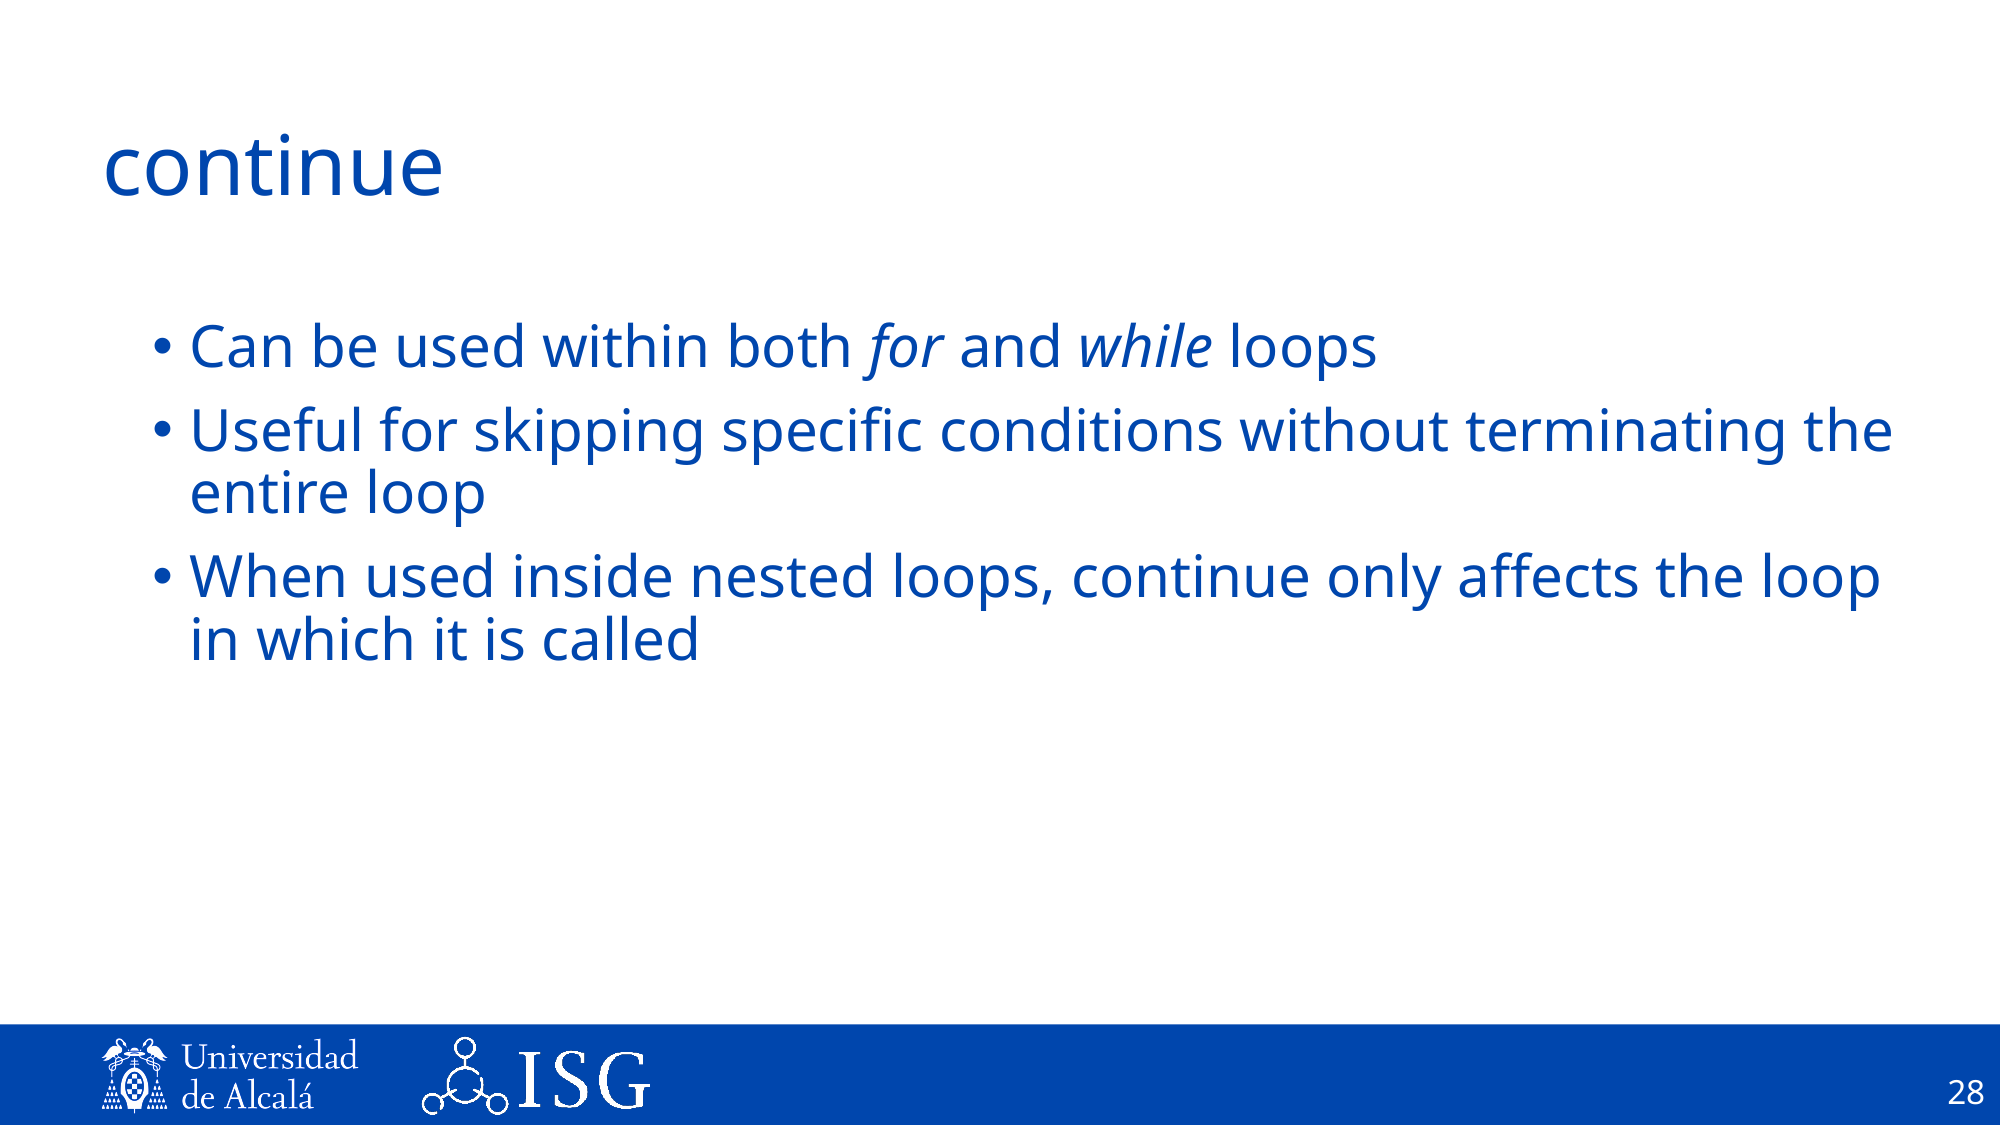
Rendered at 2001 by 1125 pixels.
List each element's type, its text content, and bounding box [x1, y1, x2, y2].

title continue [87, 59, 1863, 278]
list Can be used within both for and while loops Useful for skipping specific conditions without terminating the entire loop When used inside nested loops, continue only affects the loop in which it is called [137, 309, 1913, 912]
picture [87, 1026, 373, 1125]
picture [420, 1035, 651, 1116]
